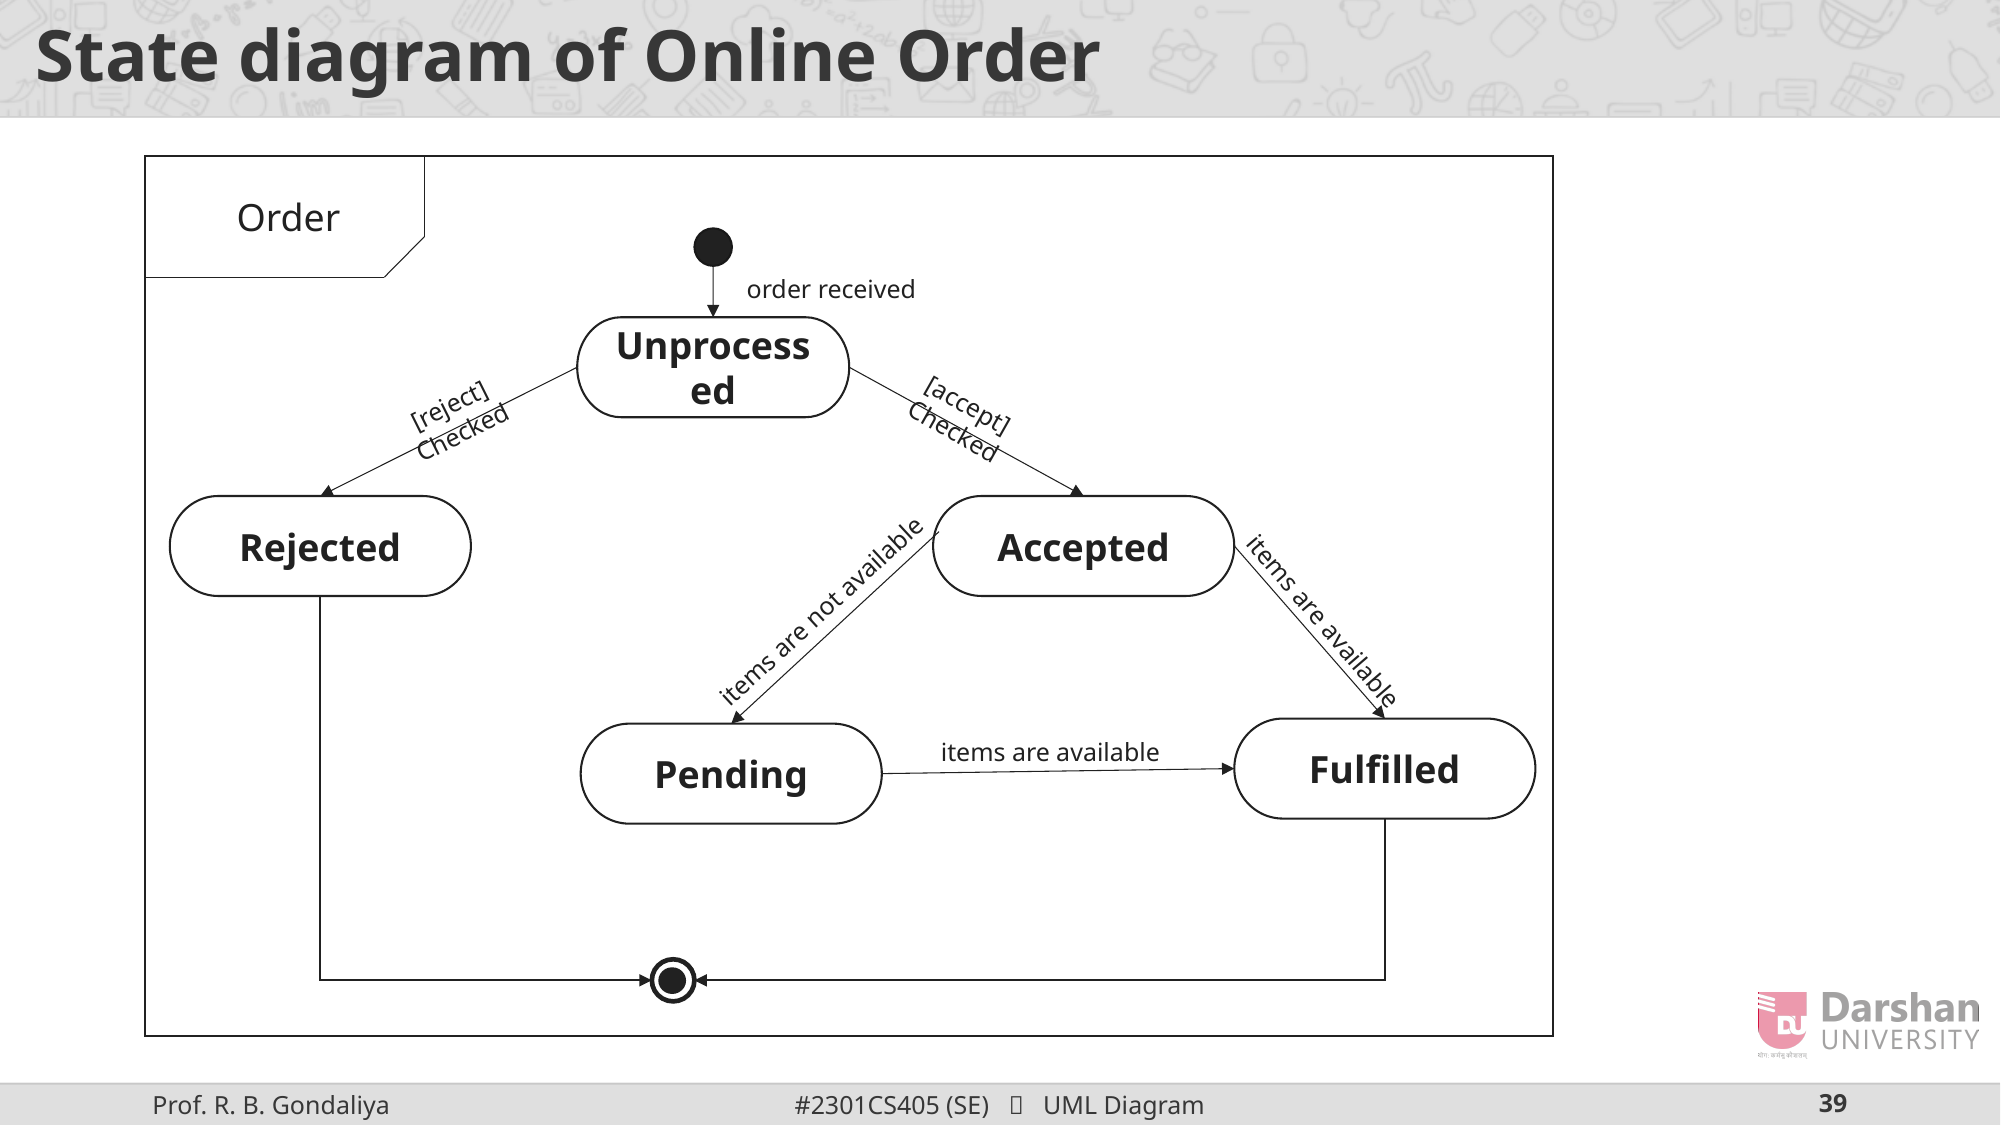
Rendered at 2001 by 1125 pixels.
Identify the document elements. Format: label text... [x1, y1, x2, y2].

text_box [1121, 768, 1235, 774]
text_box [881, 768, 958, 774]
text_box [958, 554, 1121, 1125]
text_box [1234, 545, 1385, 719]
text_box Transaction [1758, 992, 1979, 1059]
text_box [320, 367, 578, 496]
title State diagram of Online Order [0, 0, 2000, 117]
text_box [145, 156, 1553, 1036]
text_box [731, 531, 940, 724]
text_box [293, 622, 679, 954]
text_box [651, 959, 695, 1002]
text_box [849, 367, 1084, 496]
